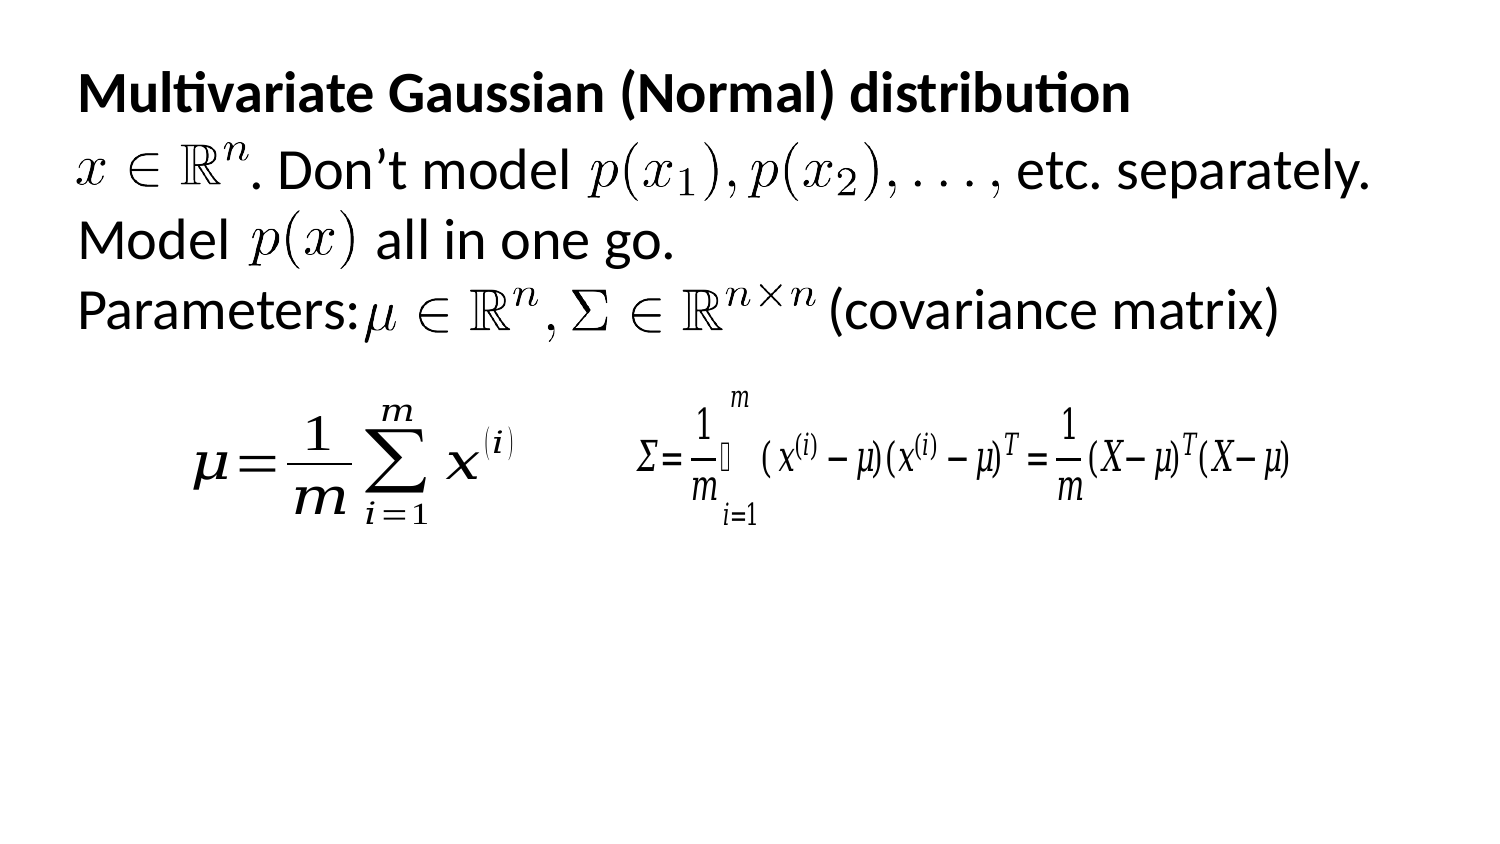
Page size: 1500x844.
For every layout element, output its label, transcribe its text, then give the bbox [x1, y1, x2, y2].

picture [384, 360, 1500, 552]
text_box Multivariate Gaussian (Normal) distribution [62, 46, 1425, 123]
picture [75, 142, 249, 188]
picture [363, 284, 816, 343]
text_box . Don’t model etc. separately. Model all in one go. Parameters: (covariance matrix) [62, 123, 1425, 349]
picture [248, 210, 354, 270]
picture [587, 142, 999, 202]
